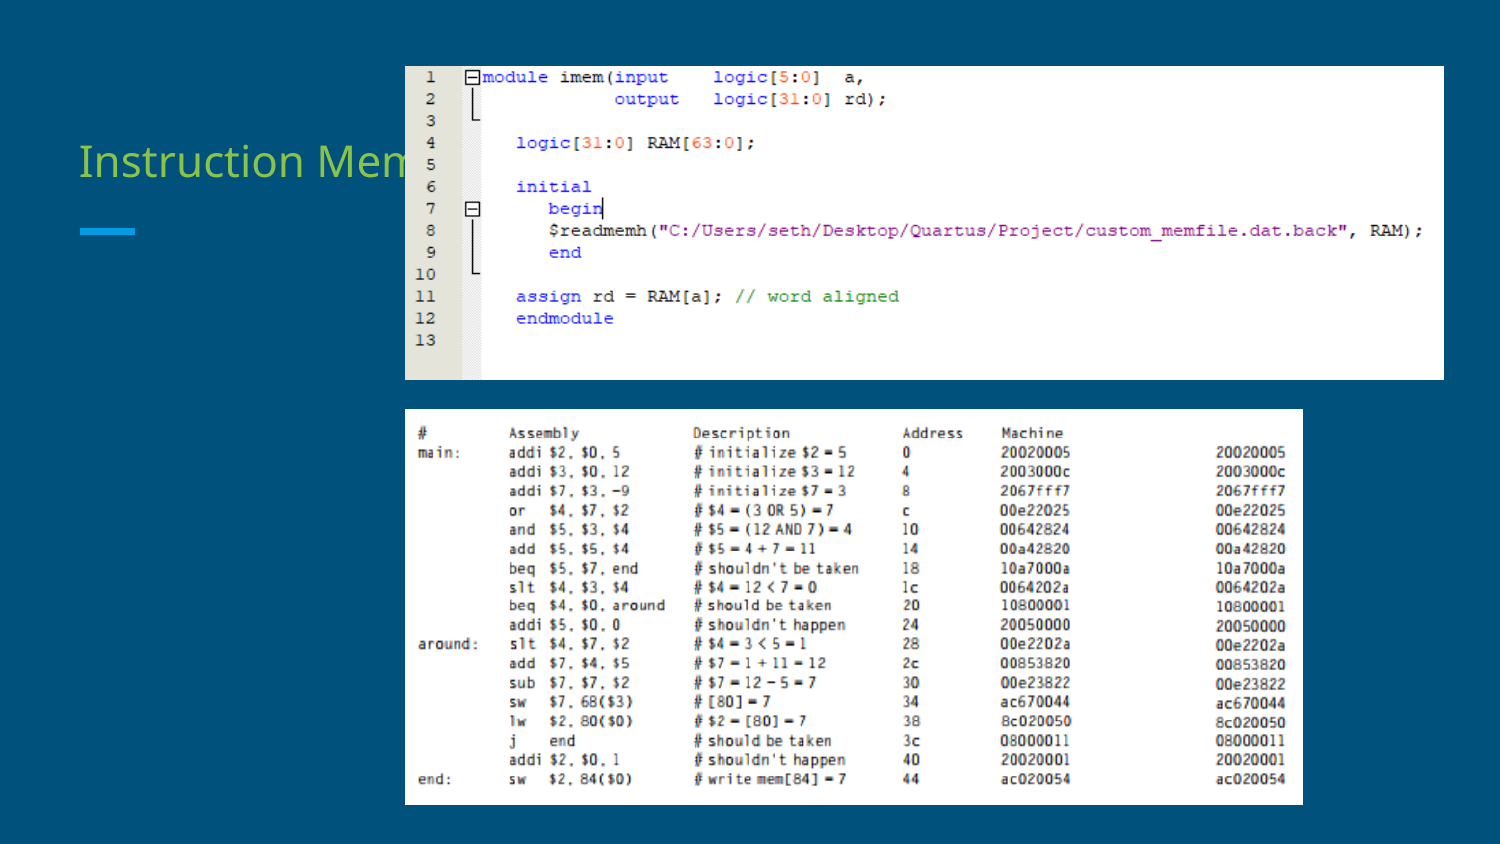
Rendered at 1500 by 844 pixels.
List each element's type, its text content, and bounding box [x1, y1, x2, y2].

picture [405, 67, 1443, 379]
picture [406, 410, 1302, 804]
title Instruction Memory: [63, 77, 400, 202]
